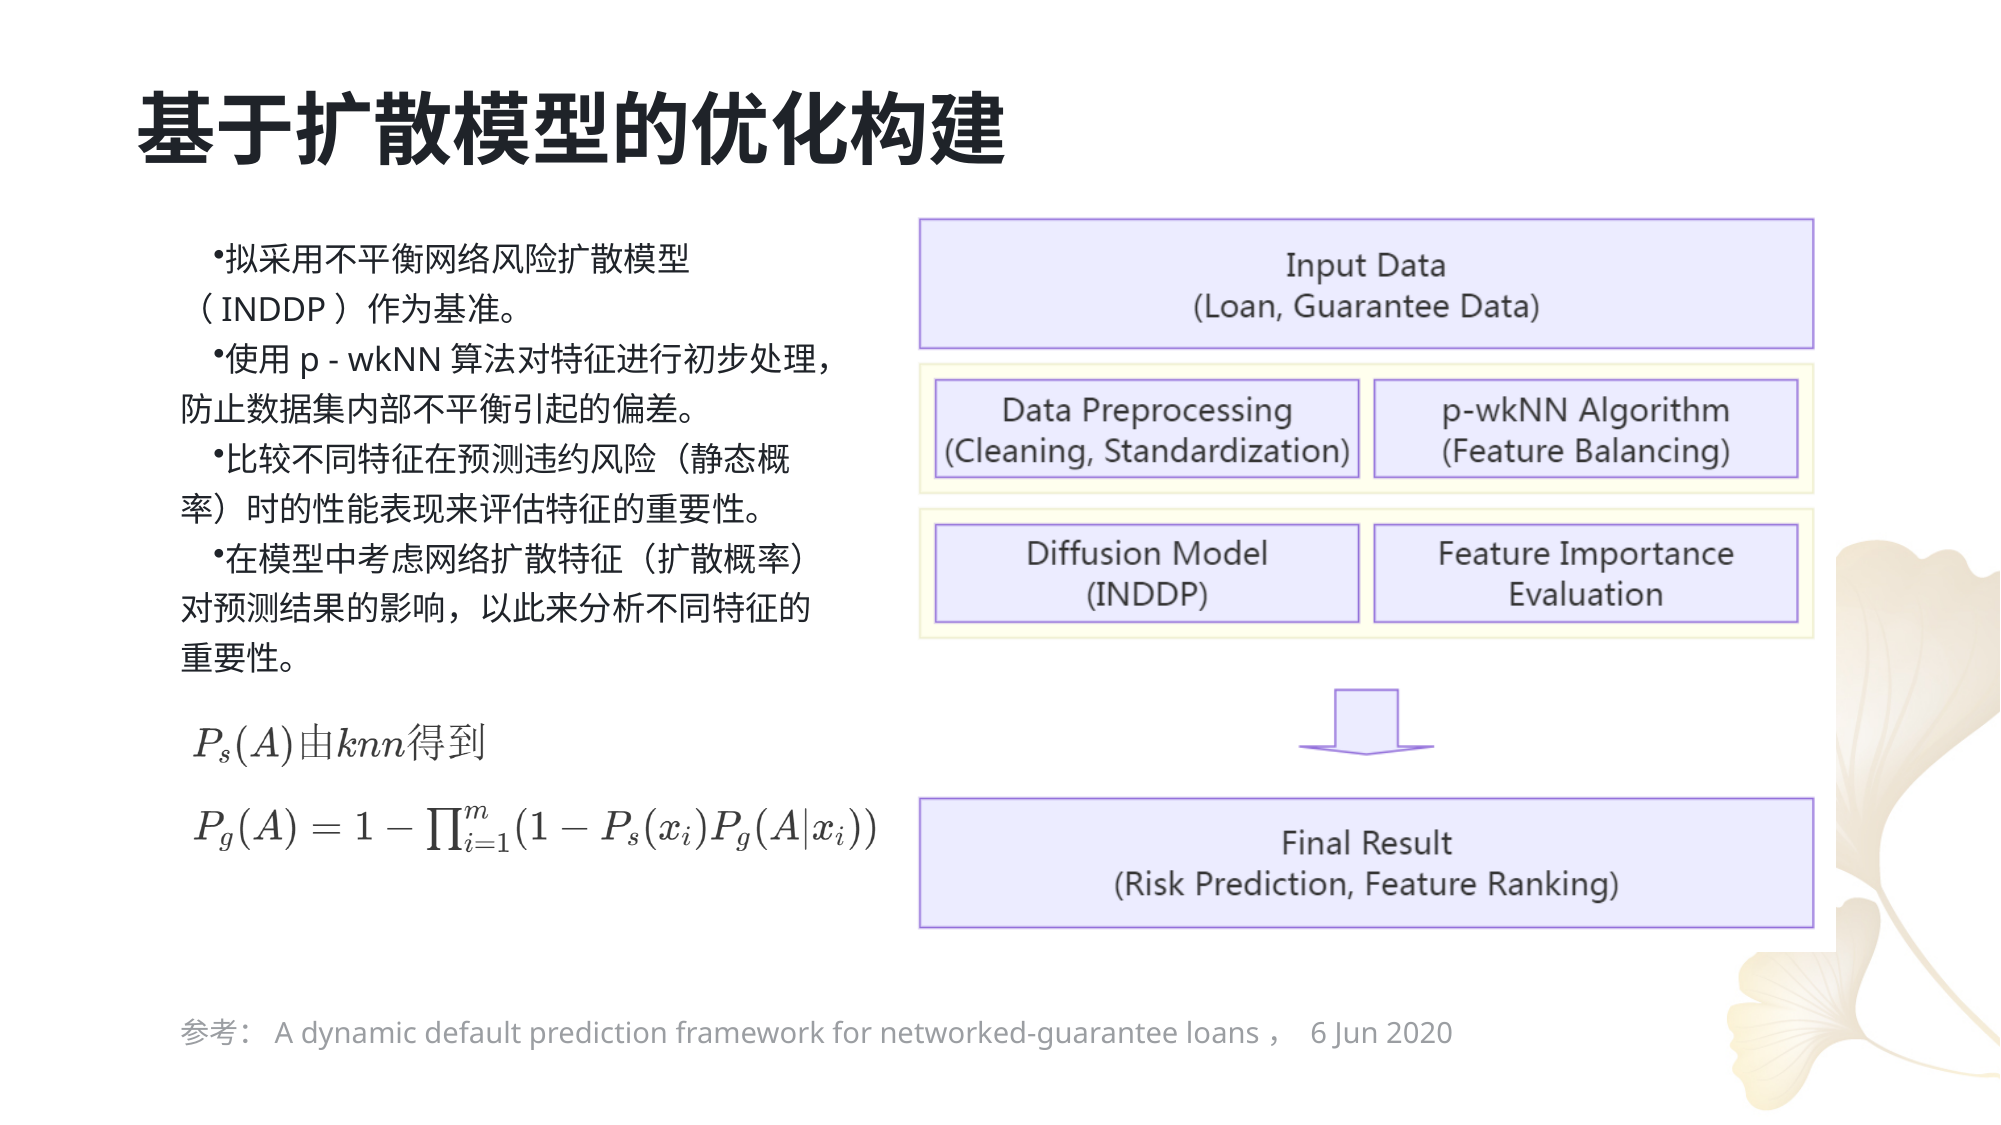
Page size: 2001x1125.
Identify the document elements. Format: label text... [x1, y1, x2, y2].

text_box 基于扩散模型的优化构建 [136, 55, 1071, 175]
picture [0, 0, 2000, 1125]
text_box 参考：A dynamic default prediction framework for networked-guarantee loans， 6 Jun 2020 [179, 1005, 1536, 1050]
text_box 拟采用不平衡网络风险扩散模型（INDDP）作为基准。 使用p - wkNN算法对特征进行初步处理，防止数据集内部不平衡引起的偏差。 比较不同特征在预测违约风险（静态概率）时的性能表现来评估特征的重要性。 在模型中考虑网络扩散特征（扩散概率）对预测结果的影响，以此来分析不同特征的重要性。 [179, 227, 838, 728]
